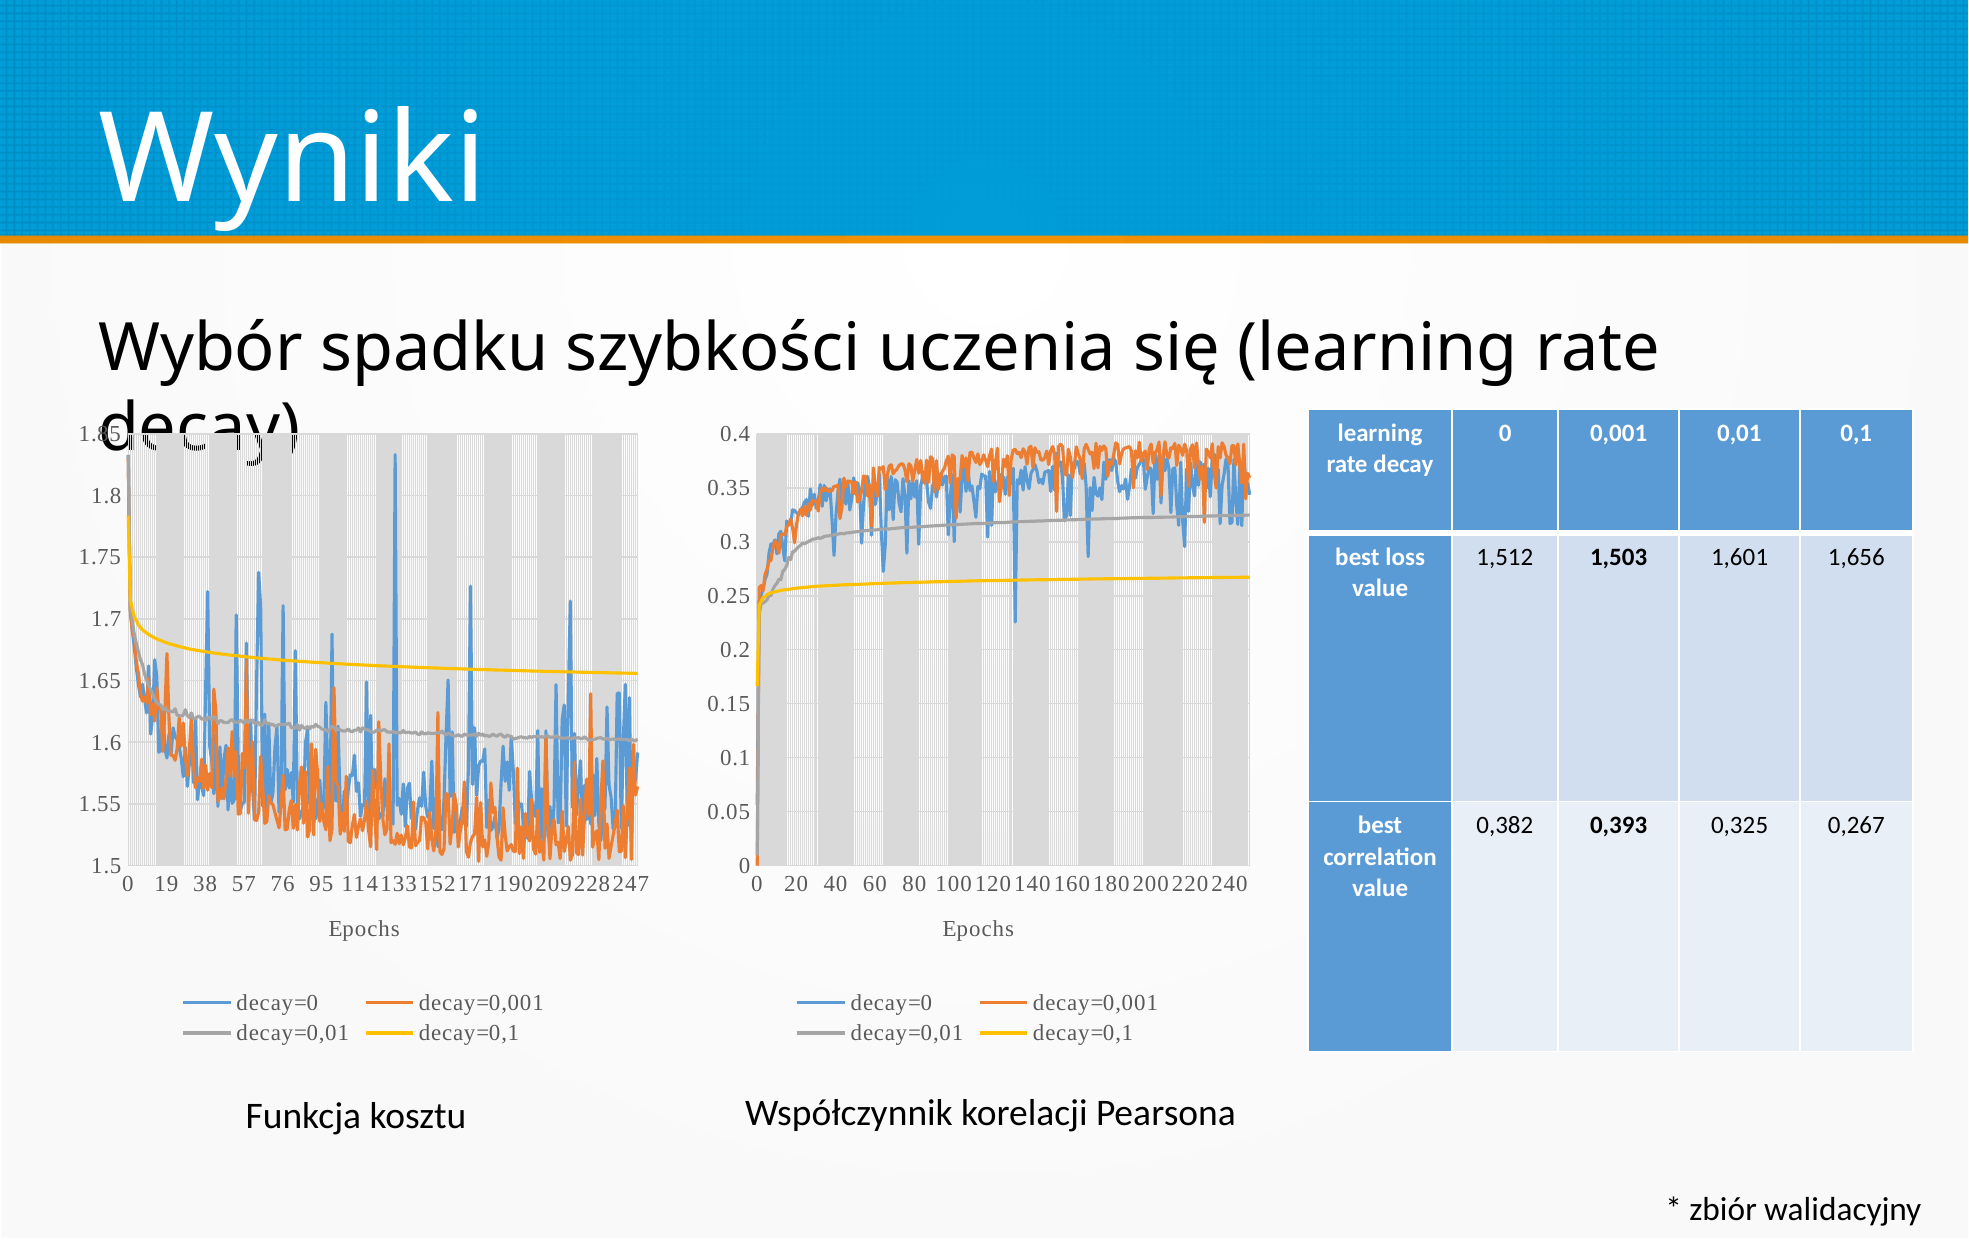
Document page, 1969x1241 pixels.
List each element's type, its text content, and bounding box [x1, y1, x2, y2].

table_header learning rate decay [1309, 410, 1451, 530]
chart [695, 408, 1262, 1052]
table_header 0,001 [1559, 410, 1678, 530]
table_cell 1,656 [1801, 536, 1912, 801]
table_cell 0,382 [1453, 802, 1557, 1051]
text_box Wyniki [98, 19, 1870, 227]
table_cell 1,512 [1453, 536, 1557, 801]
text_box Współczynnik korelacji Pearsona [715, 1080, 1267, 1186]
table_header 0,1 [1801, 410, 1912, 530]
chart [66, 408, 663, 1052]
text_box Funkcja kosztu [225, 1083, 487, 1188]
table_header 0 [1453, 410, 1557, 530]
picture [0, 236, 1969, 1241]
table_cell best correlation value [1309, 802, 1451, 1051]
table_cell best loss value [1309, 536, 1451, 801]
table_header 0,01 [1680, 410, 1799, 530]
table_cell 0,393 [1559, 802, 1678, 1051]
table_cell 1,601 [1680, 536, 1799, 801]
text_box * zbiór walidacyjny [1618, 1180, 1969, 1235]
text_box Wybór spadku szybkości uczenia się (learning rate decay) [98, 303, 1860, 409]
table_cell 0,267 [1801, 802, 1912, 1051]
table_cell 0,325 [1680, 802, 1799, 1051]
table_cell 1,503 [1559, 536, 1678, 801]
